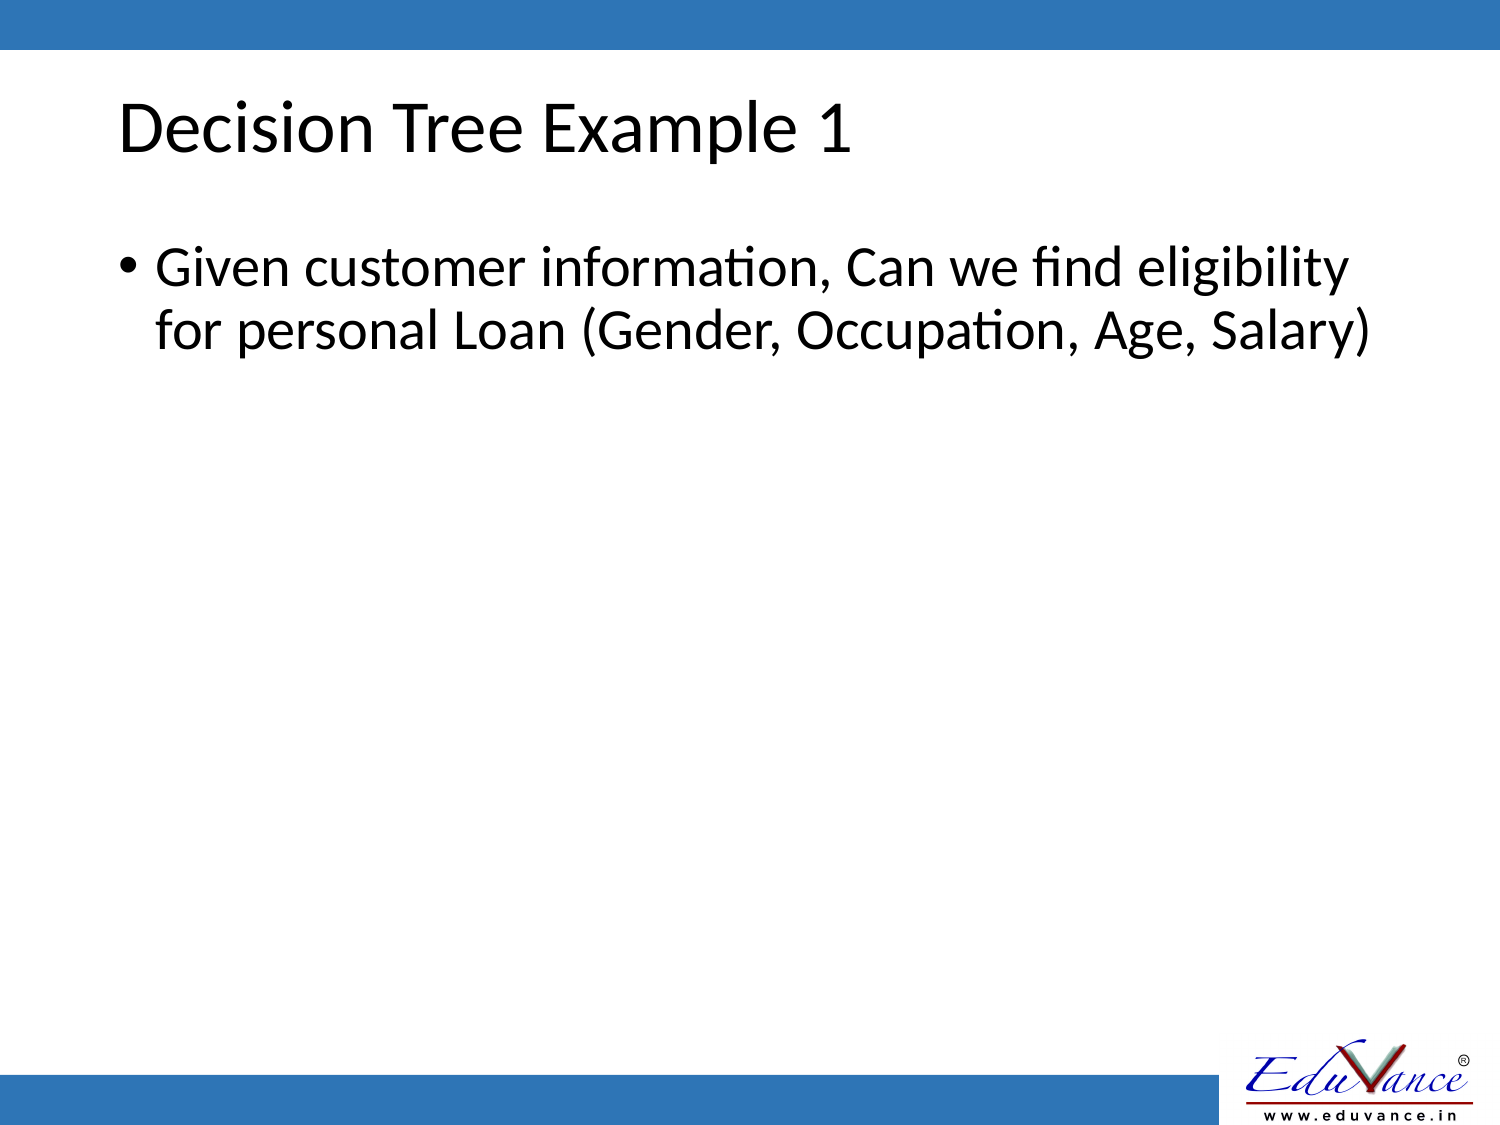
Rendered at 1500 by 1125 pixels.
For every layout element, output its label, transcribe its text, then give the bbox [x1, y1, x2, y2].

title Decision Tree Example 1 [103, 59, 1397, 197]
list Given customer information, Can we find eligibility for personal Loan (Gender, Occupation, Age, Salary) [103, 229, 1397, 1043]
picture [1219, 1033, 1500, 1125]
